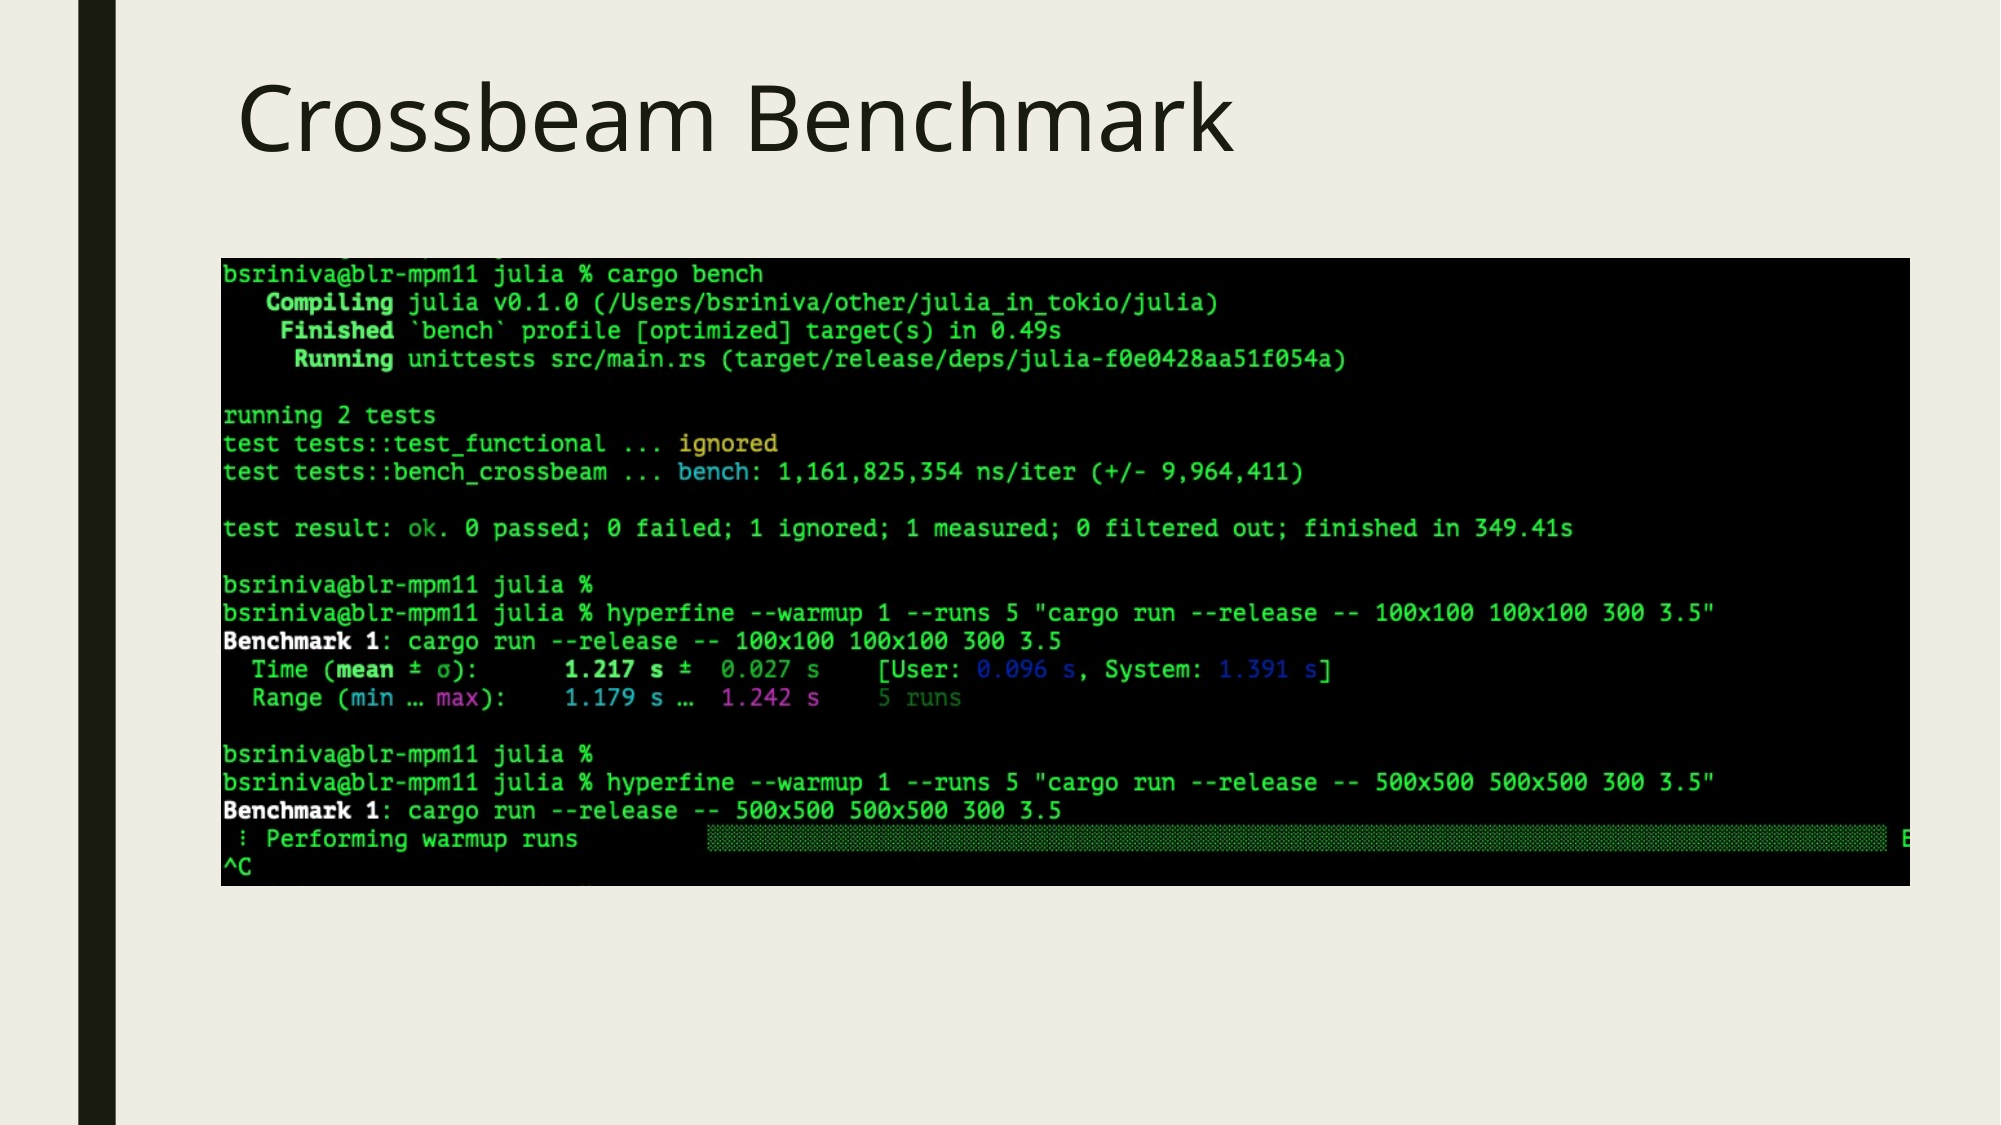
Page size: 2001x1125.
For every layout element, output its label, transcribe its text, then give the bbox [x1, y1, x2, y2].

picture [221, 258, 1910, 886]
title Crossbeam Benchmark [221, 66, 1797, 258]
